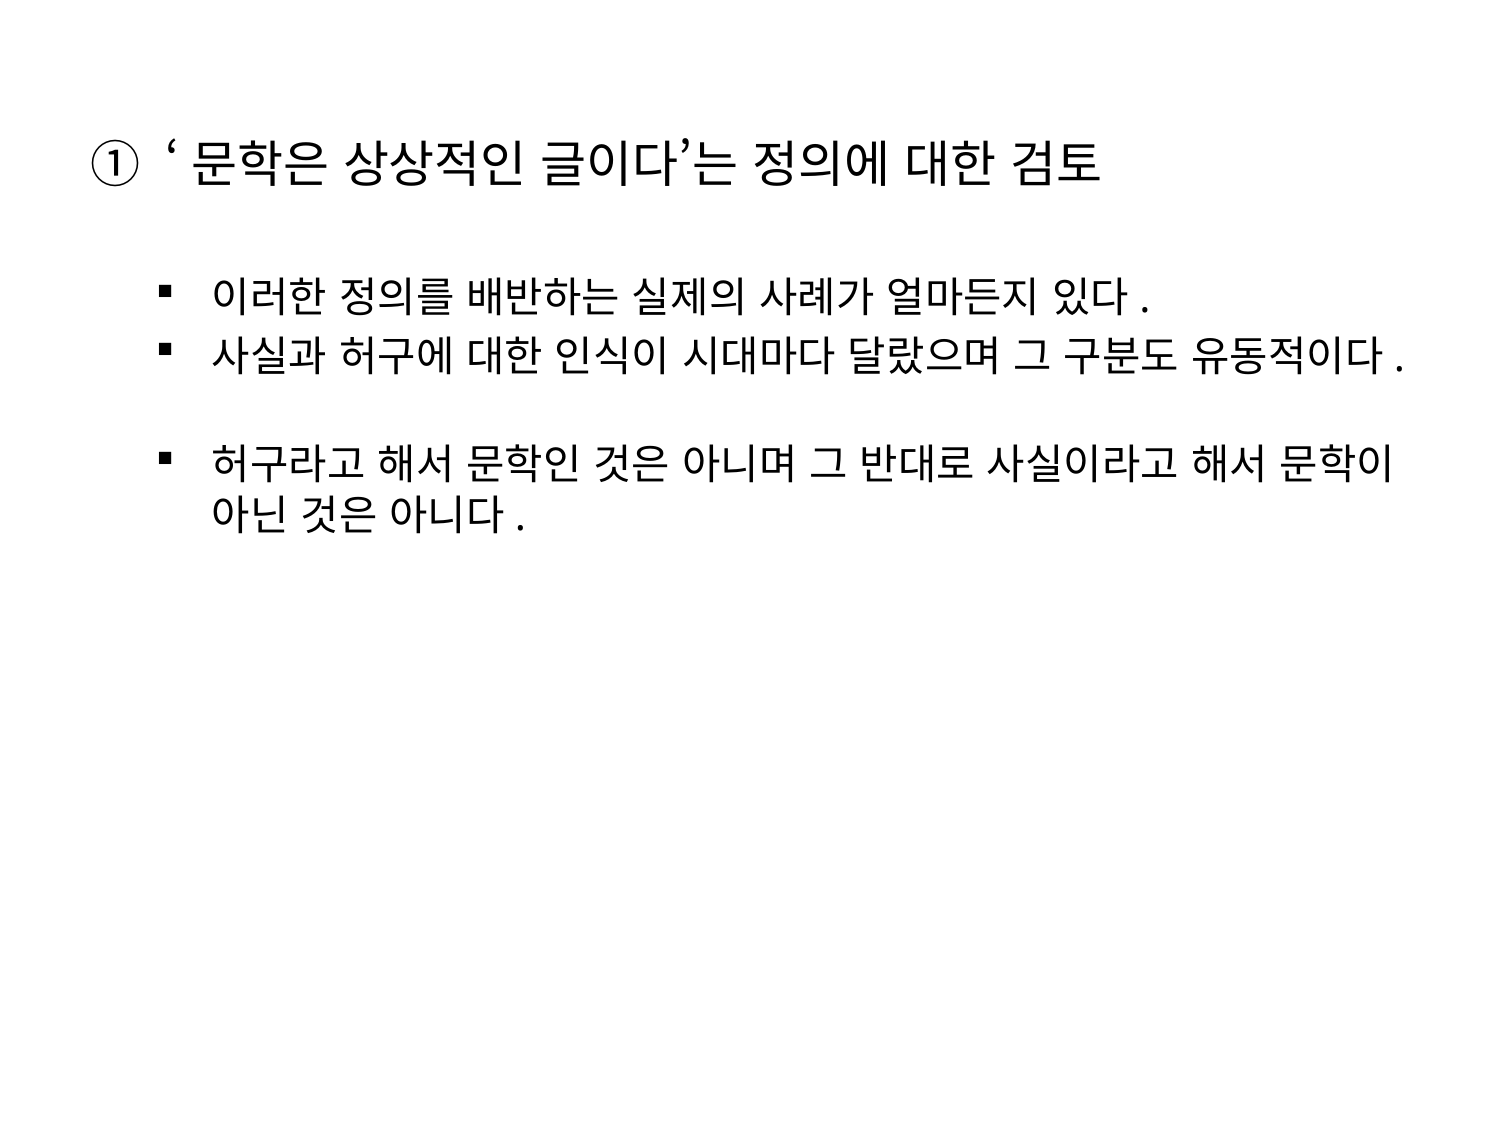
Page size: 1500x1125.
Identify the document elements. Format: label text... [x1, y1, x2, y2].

list ‘문학은 상상적인 글이다’는 정의에 대한 검토 이러한 정의를 배반하는 실제의 사례가 얼마든지 있다. 사실과 허구에 대한 인식이 시대마다 달랐으며 그 구분도 유동적이다. 허구라고 해서 문학인 것은 아니며 그 반대로 사실이라고 해서 문학이 아닌 것은 아니다. [75, 125, 1425, 1005]
